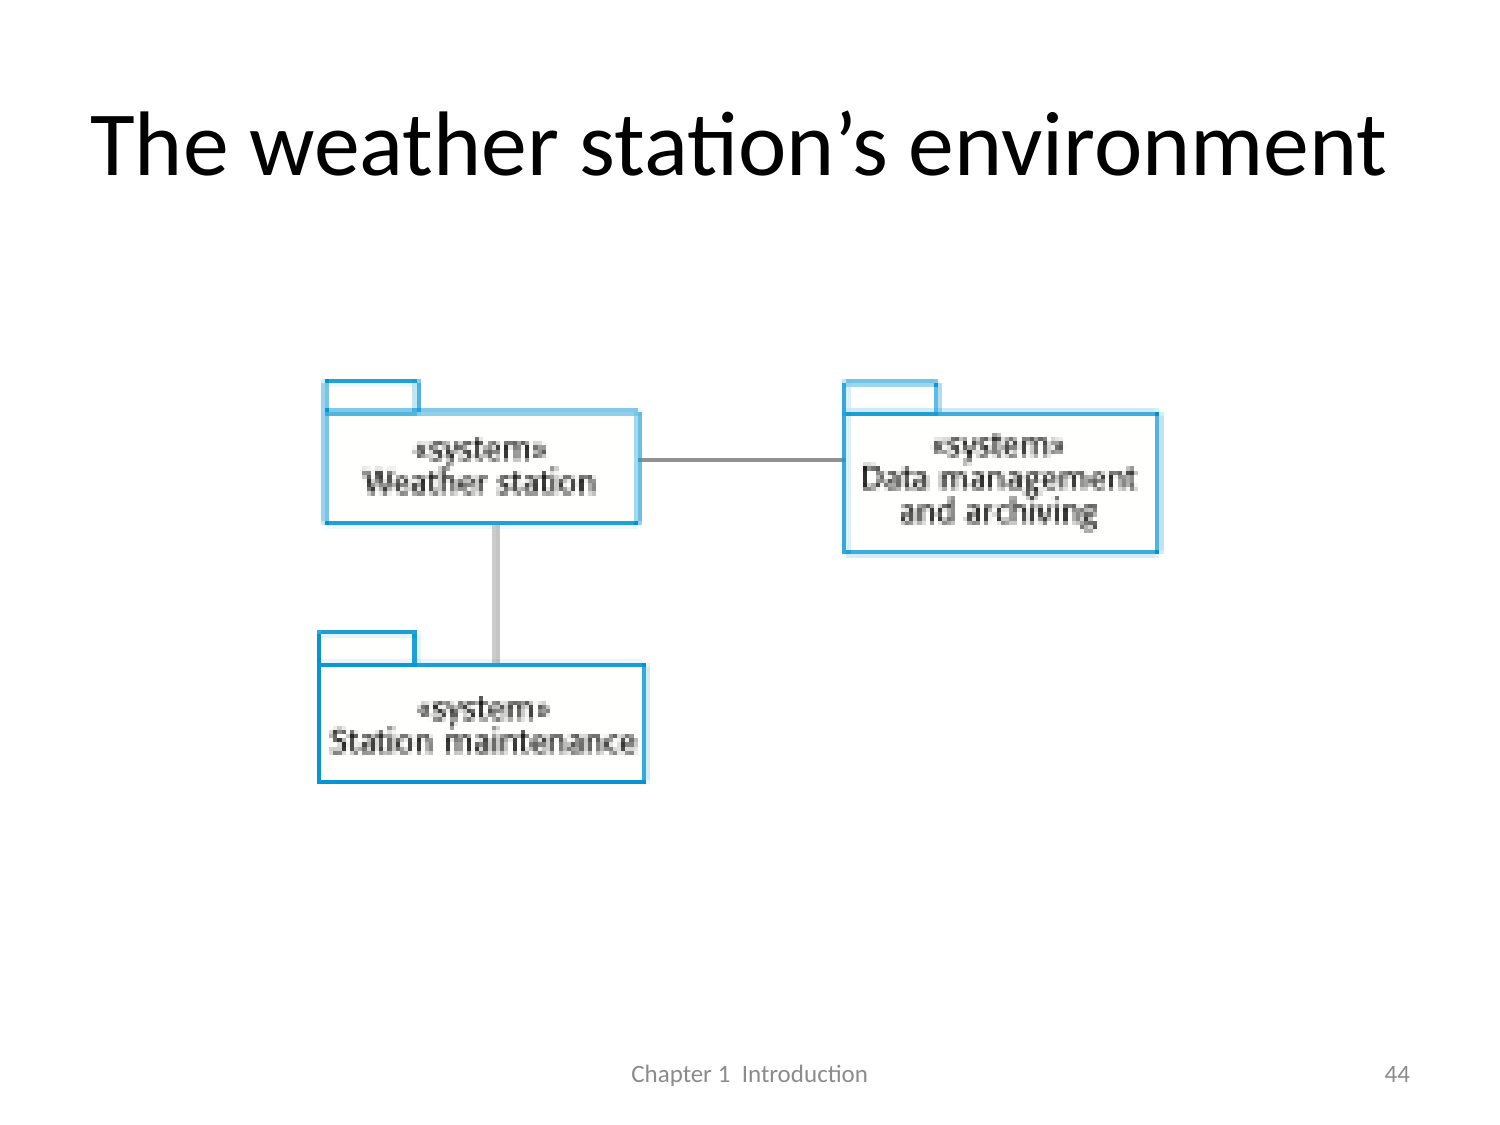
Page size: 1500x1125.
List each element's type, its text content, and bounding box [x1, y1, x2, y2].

picture [316, 379, 1164, 789]
footer Chapter 1 Introduction [512, 1042, 988, 1103]
title The weather station’s environment [75, 45, 1425, 233]
slide_number 44 [1074, 1042, 1425, 1103]
